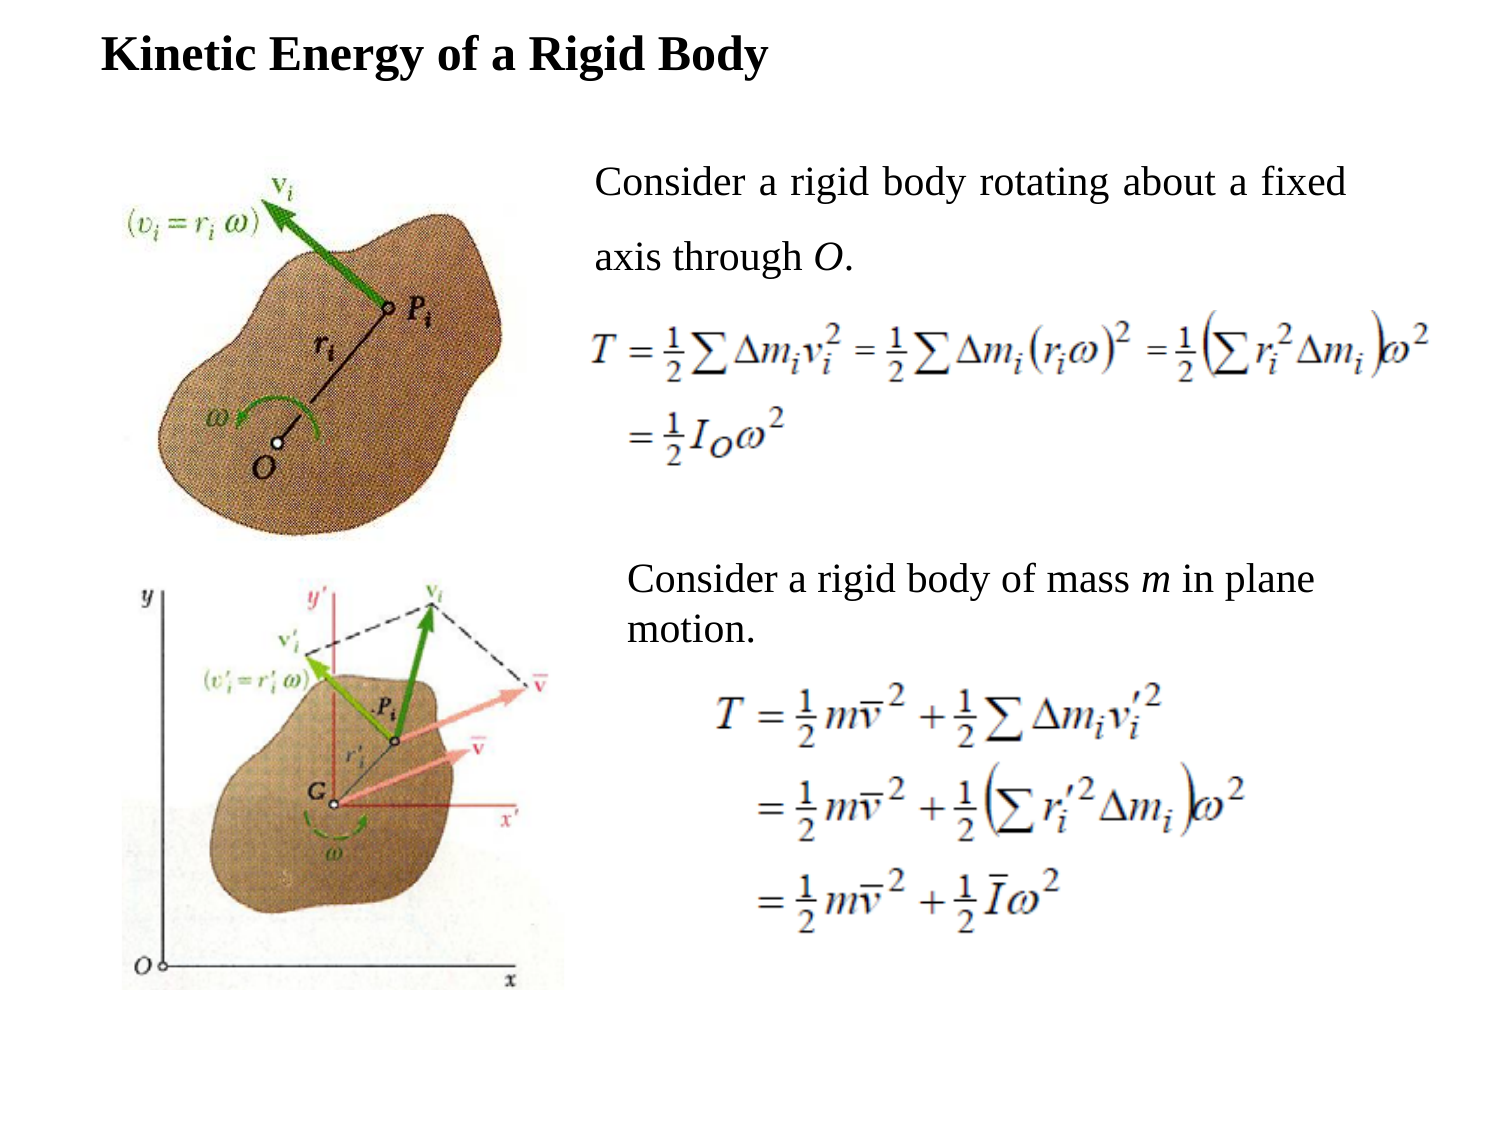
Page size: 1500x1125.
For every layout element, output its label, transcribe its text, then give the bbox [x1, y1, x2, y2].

picture [121, 561, 565, 990]
text_box Consider a rigid body of mass m in plane motion. [612, 543, 1465, 658]
picture [564, 310, 1440, 479]
picture [121, 156, 527, 545]
text_box Kinetic Energy of a Rigid Body [86, 13, 785, 88]
text_box Consider a rigid body rotating about a fixed axis through O. [579, 121, 1363, 286]
picture [680, 677, 1262, 952]
